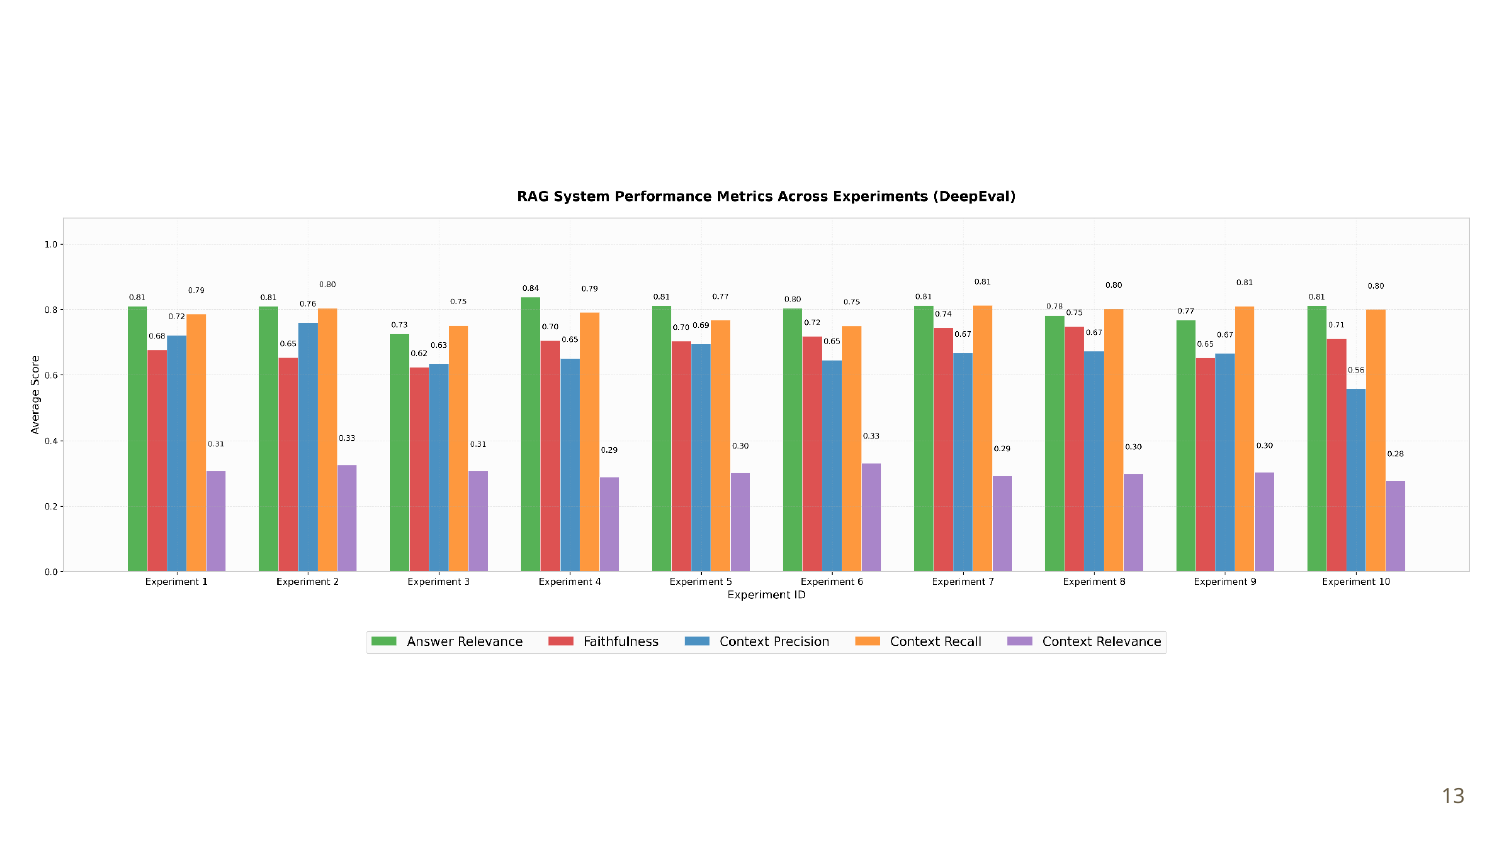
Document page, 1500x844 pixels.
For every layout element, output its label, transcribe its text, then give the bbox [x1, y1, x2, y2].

slide_number ‹#› [1389, 764, 1480, 830]
picture [24, 184, 1476, 659]
